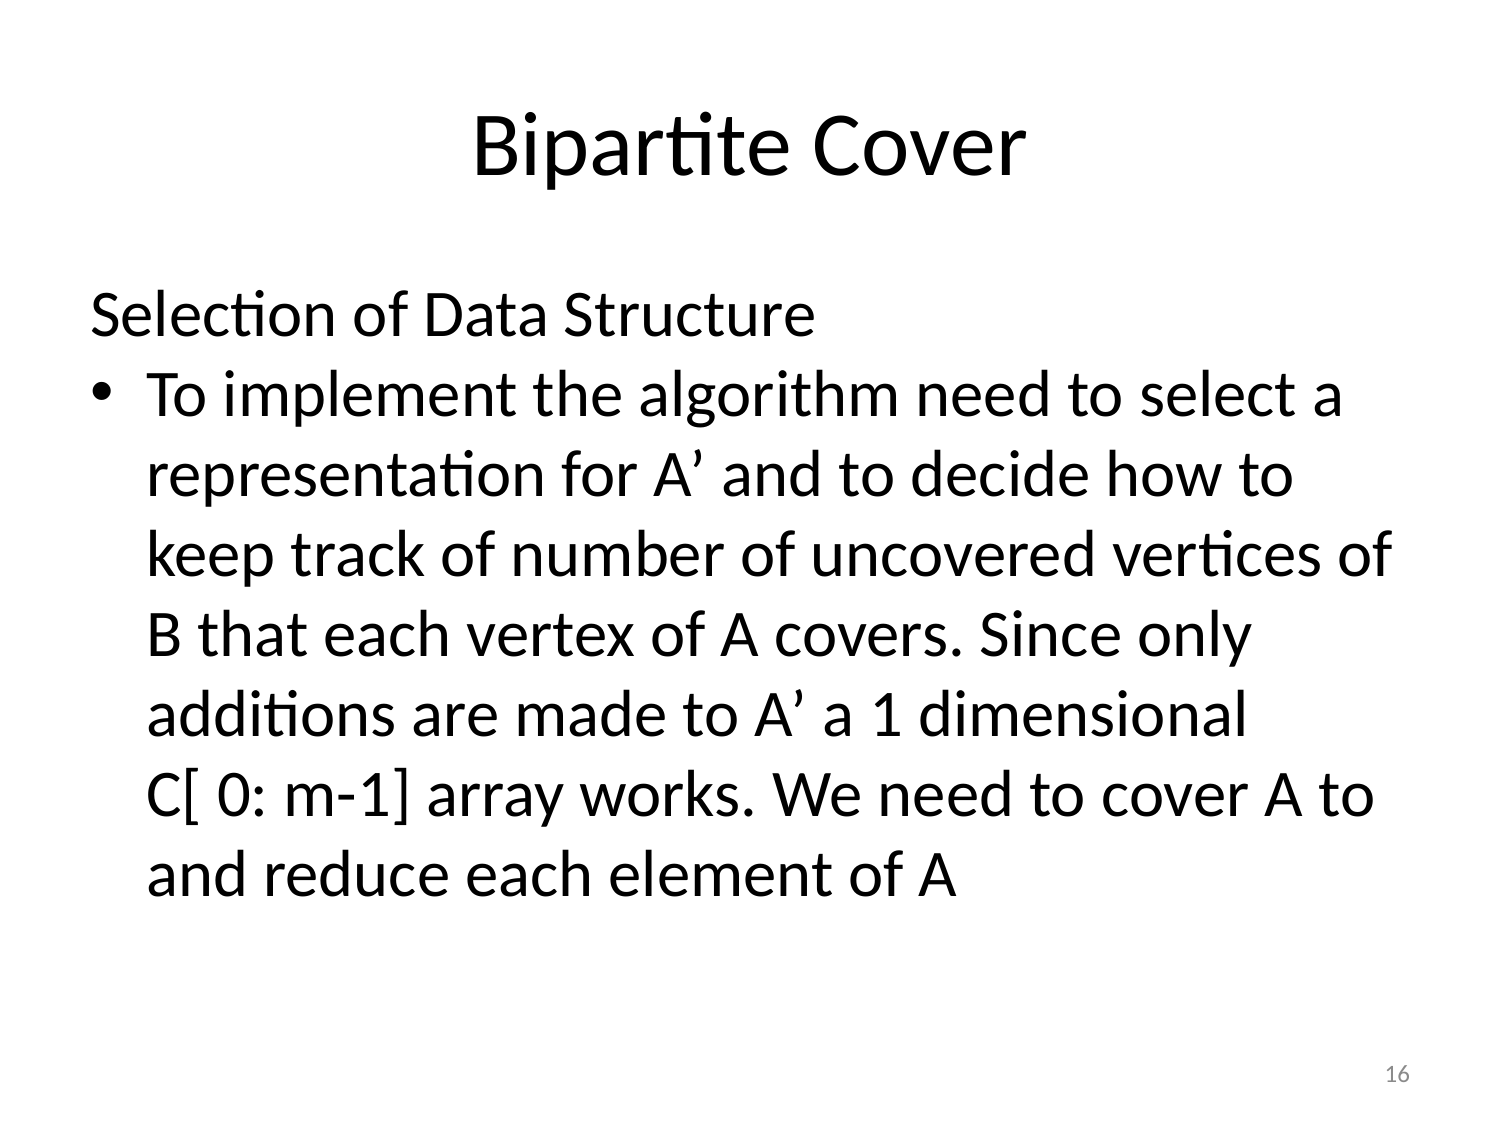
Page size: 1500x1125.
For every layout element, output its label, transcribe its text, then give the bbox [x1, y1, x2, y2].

list Selection of Data Structure To implement the algorithm need to select a representation for A’ and to decide how to keep track of number of uncovered vertices of B that each vertex of A covers. Since only additions are made to A’ a 1 dimensional C[ 0: m-1] array works. We need to cover A to and reduce each element of A [75, 262, 1425, 1005]
slide_number 16 [1074, 1042, 1425, 1103]
title Bipartite Cover [75, 45, 1425, 233]
